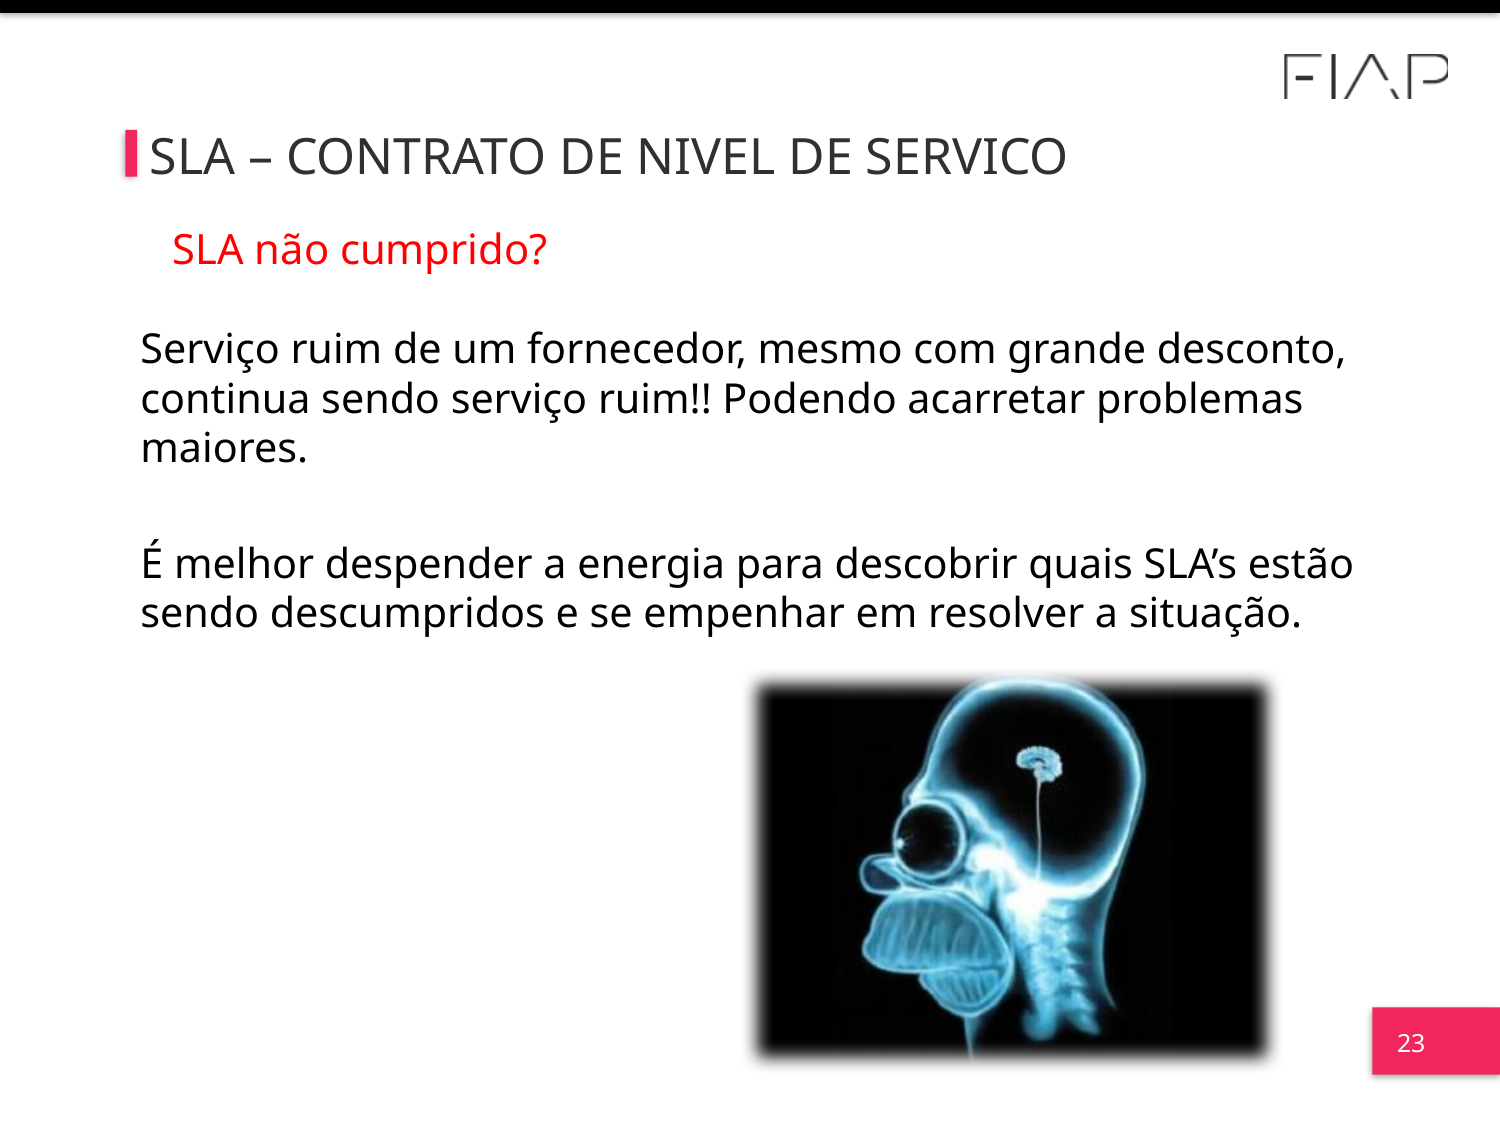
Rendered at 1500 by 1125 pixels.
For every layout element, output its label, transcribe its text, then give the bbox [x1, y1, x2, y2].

title SLA não cumprido? [157, 187, 1377, 307]
text_box [125, 129, 134, 177]
text_box [0, 0, 1500, 14]
text_box 23 [1382, 1019, 1441, 1065]
picture [1283, 53, 1449, 99]
text_box [1372, 1007, 1500, 1075]
picture [739, 666, 1285, 1075]
text_box Serviço ruim de um fornecedor, mesmo com grande desconto, continua sendo serviço ruim!! Podendo acarretar problemas maiores. É melhor despender a energia para descobrir quais SLA’s estão sendo descumpridos e se empenhar em resolver a situação. [125, 315, 1383, 697]
text_box SLA – CONTRATO DE NIVEL DE SERVICO [134, 124, 1357, 194]
